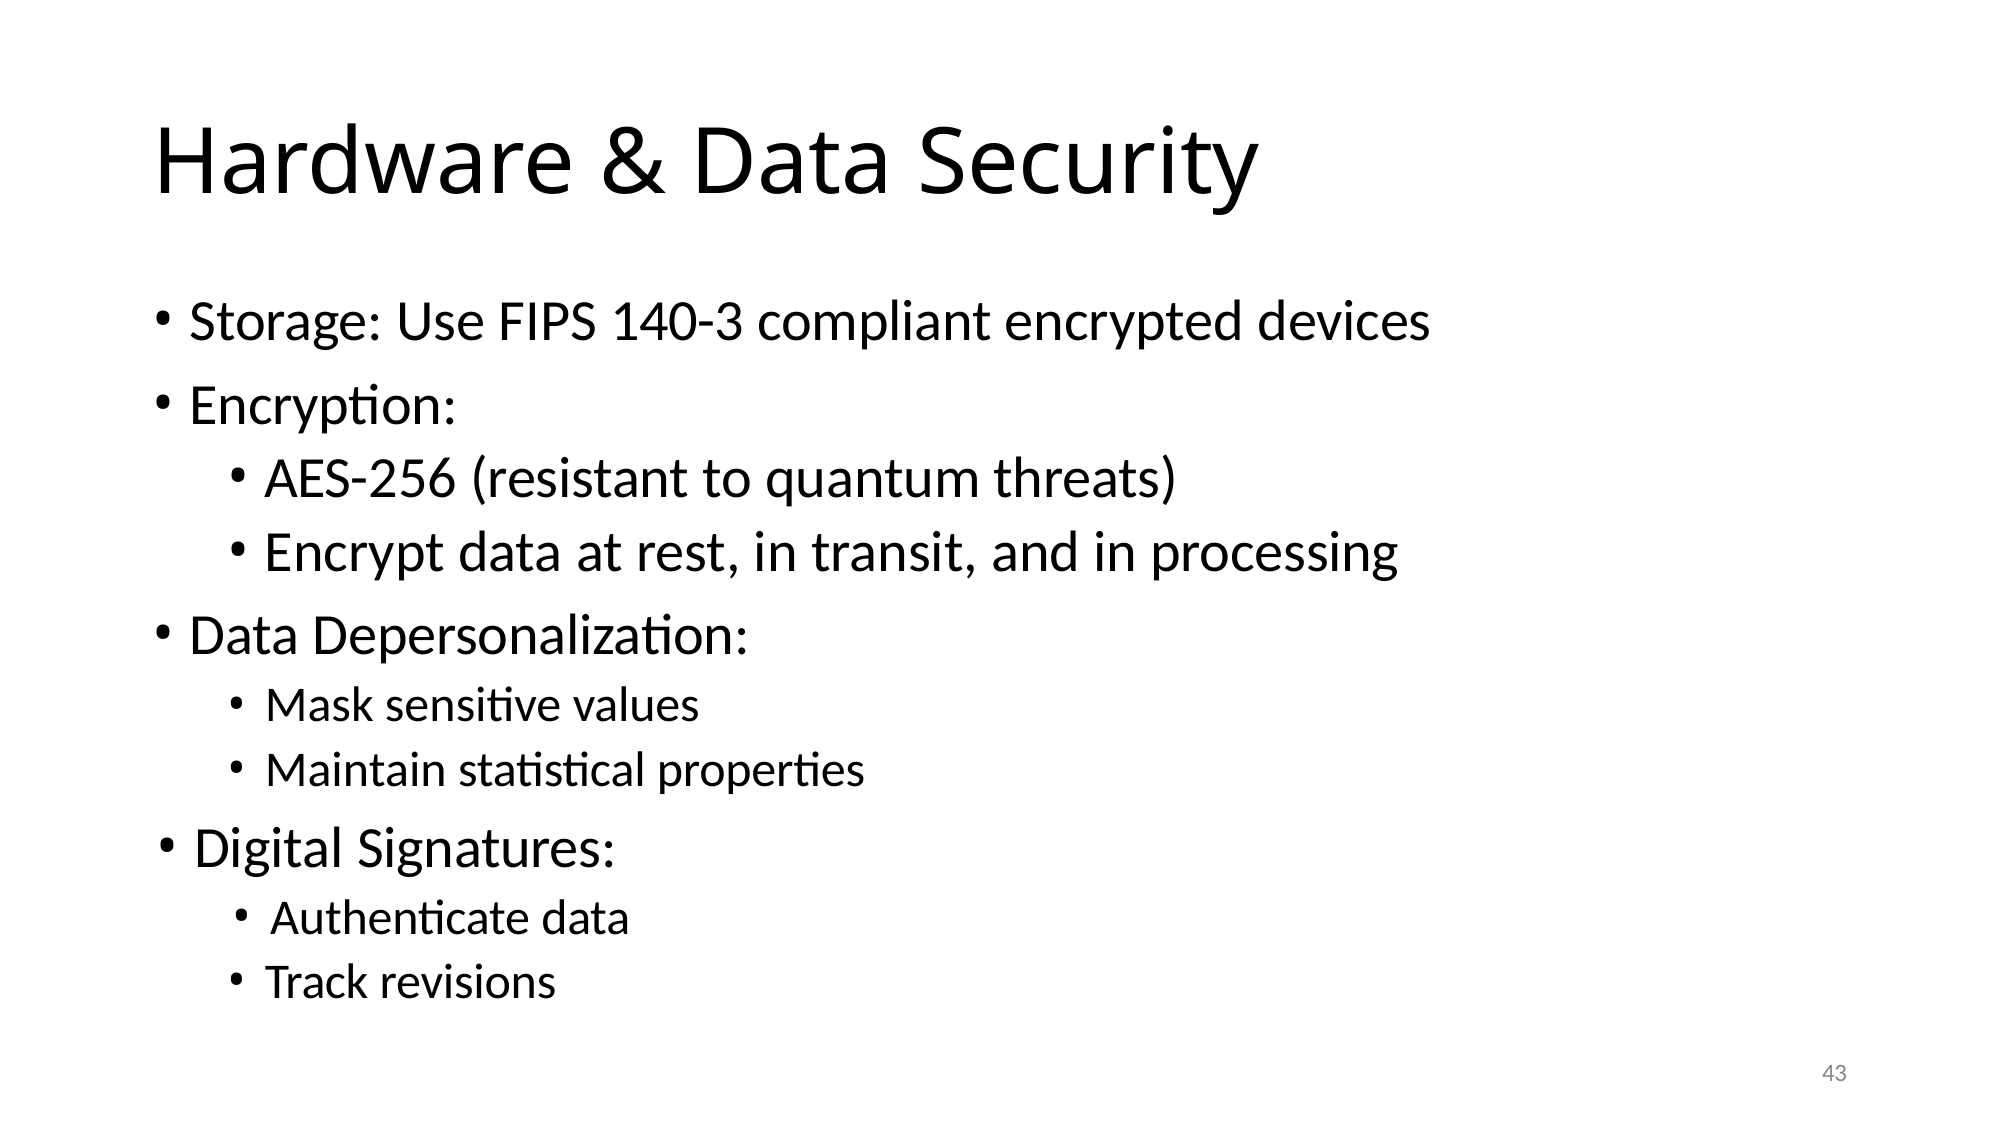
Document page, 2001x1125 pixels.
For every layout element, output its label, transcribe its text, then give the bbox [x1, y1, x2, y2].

title Hardware & Data Security [150, 100, 1850, 291]
text_box Storage: Use FIPS 140-3 compliant encrypted devices Encryption: AES-256 (resistant to quantum threats) Encrypt data at rest, in transit, and in processing Data Depersonalization: Mask sensitive values Maintain statistical properties Digital Signatures: Authenticate data Track revisions [150, 266, 1443, 1009]
slide_number 53 [1815, 1060, 1856, 1125]
